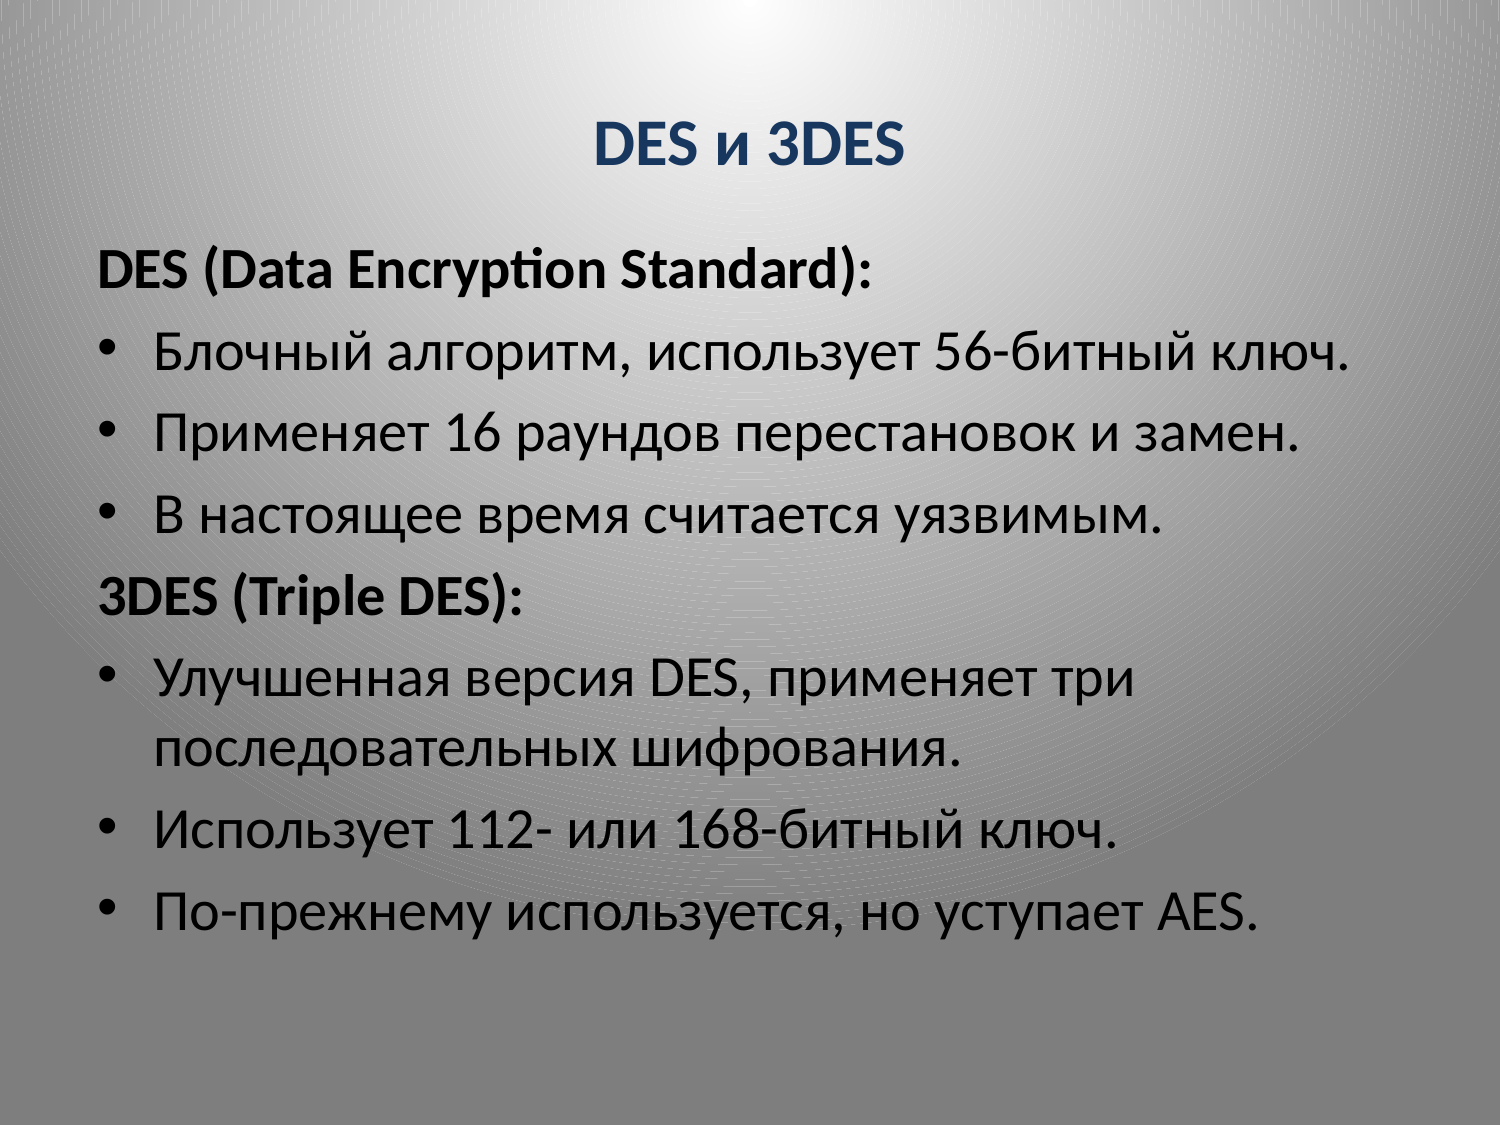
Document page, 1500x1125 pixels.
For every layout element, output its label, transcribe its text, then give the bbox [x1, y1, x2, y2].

title DES и 3DES [75, 45, 1425, 233]
list DES (Data Encryption Standard): Блочный алгоритм, использует 56-битный ключ. Применяет 16 раундов перестановок и замен. В настоящее время считается уязвимым. 3DES (Triple DES): Улучшенная версия DES, применяет три последовательных шифрования. Использует 112- или 168-битный ключ. По-прежнему используется, но уступает AES. [82, 222, 1432, 1005]
